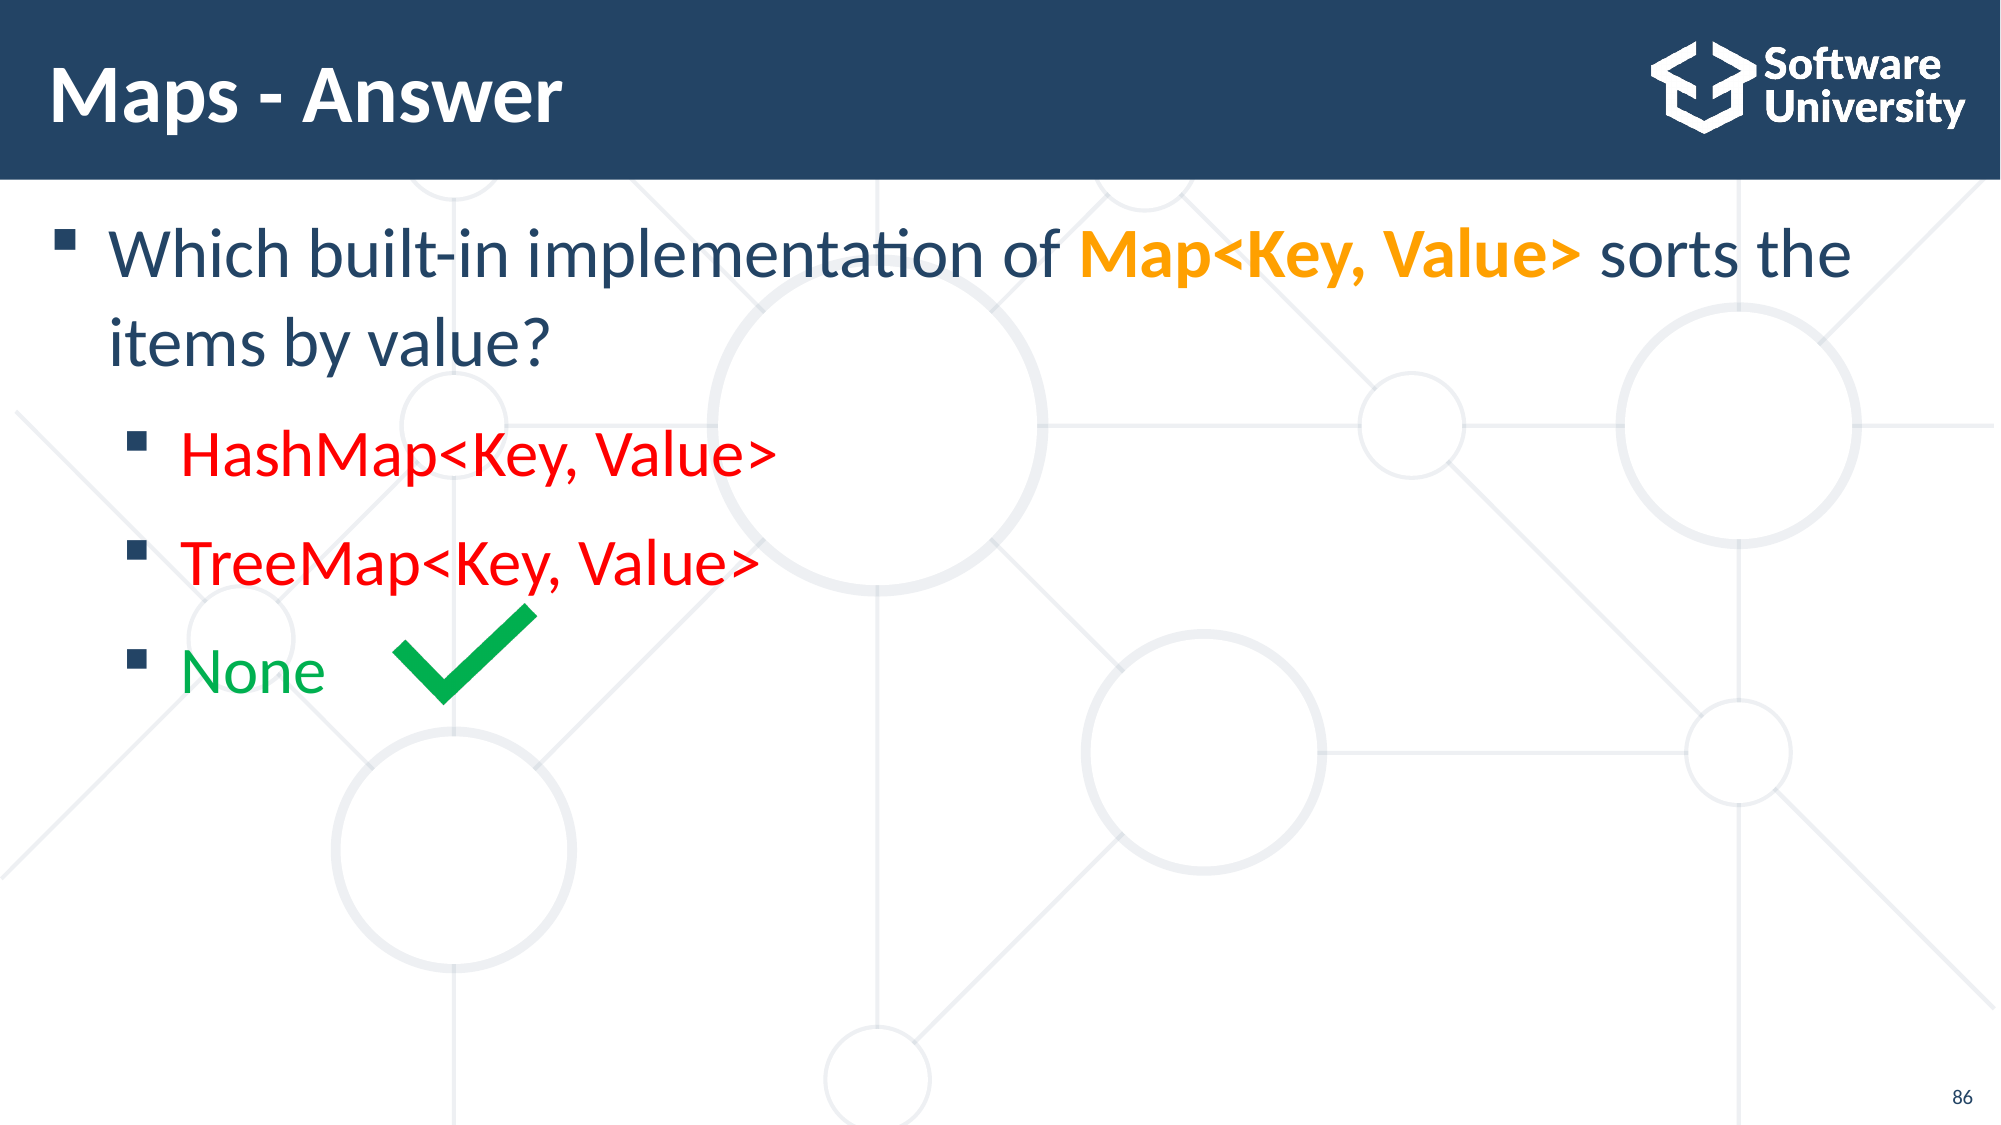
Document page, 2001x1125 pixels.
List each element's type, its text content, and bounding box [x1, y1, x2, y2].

title Maps - Answer [31, 16, 1625, 162]
list Which built-in implementation of Map<Key, Value> sorts the items by value? HashMap<Key, Value> TreeMap<Key, Value> None [31, 196, 1970, 1104]
slide_number 86 [1927, 1067, 1989, 1117]
picture [1651, 41, 1966, 134]
picture [389, 577, 541, 729]
